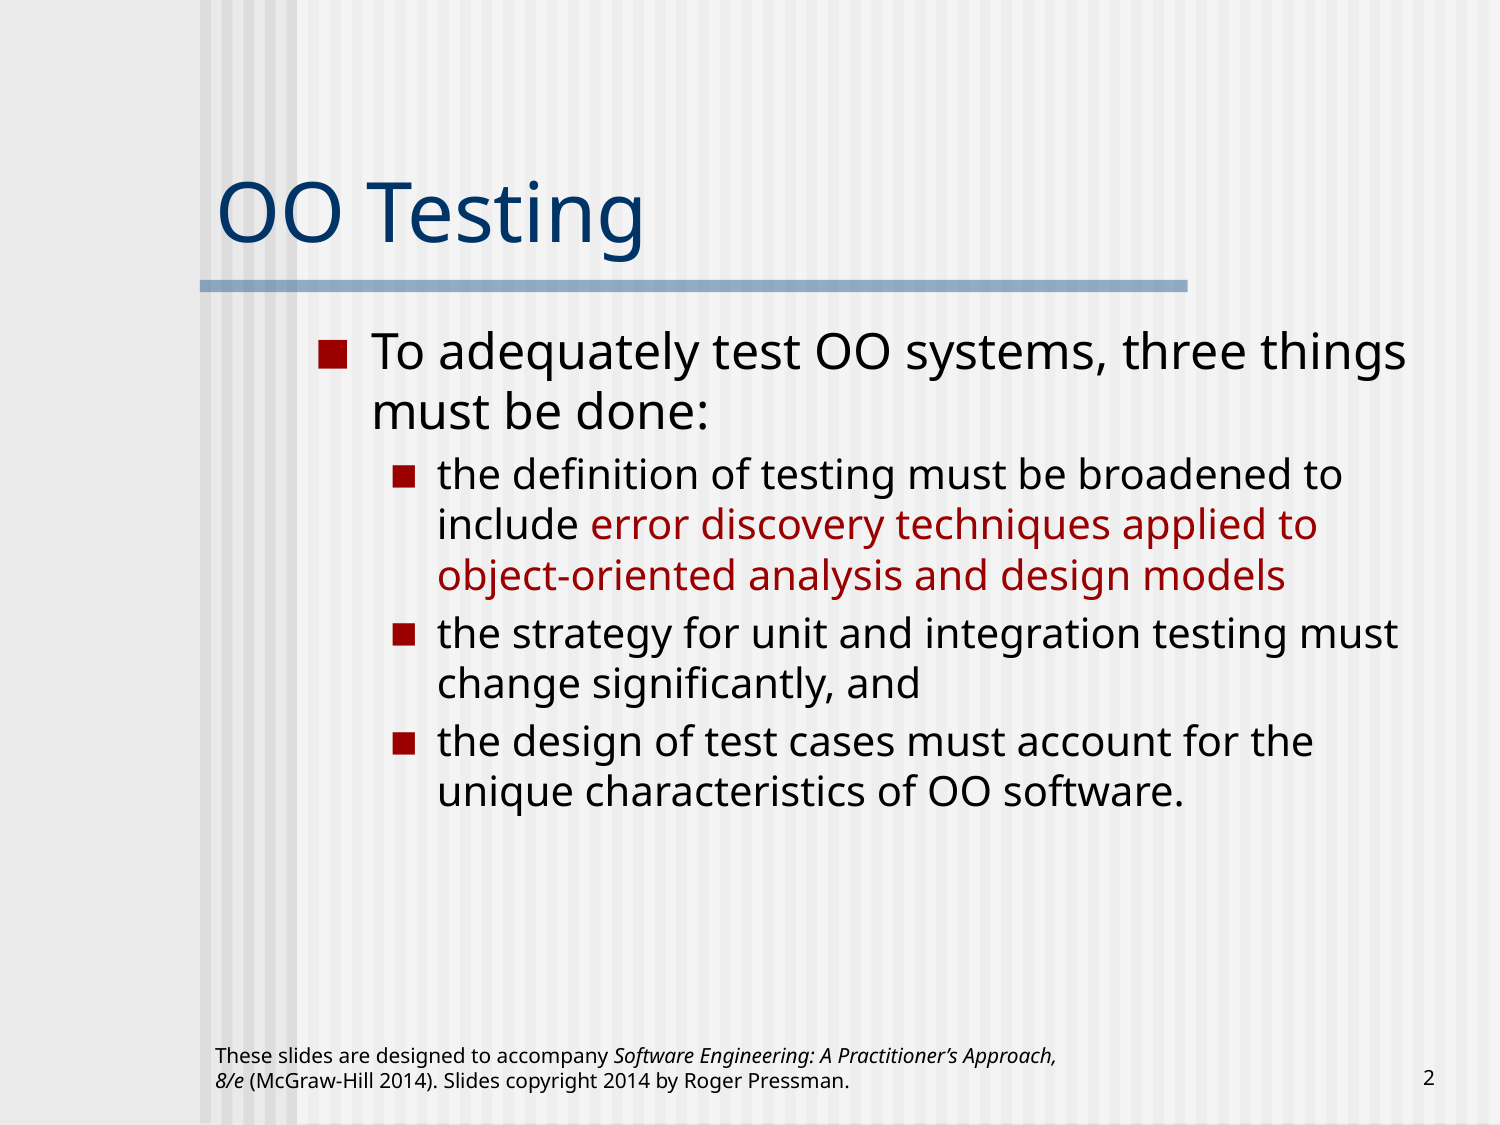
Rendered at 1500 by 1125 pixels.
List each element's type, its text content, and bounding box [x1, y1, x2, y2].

title OO Testing [200, 162, 1300, 267]
text_box ‹#› [1237, 1024, 1450, 1100]
list To adequately test OO systems, three things must be done: the definition of testing must be broadened to include error discovery techniques applied to object-oriented analysis and design models the strategy for unit and integration testing must change significantly, and the design of test cases must account for the unique characteristics of OO software. [300, 312, 1438, 1000]
text_box These slides are designed to accompany Software Engineering: A Practitioner’s Approach, 8/e (McGraw-Hill 2014). Slides copyright 2014 by Roger Pressman. [199, 1024, 1100, 1100]
